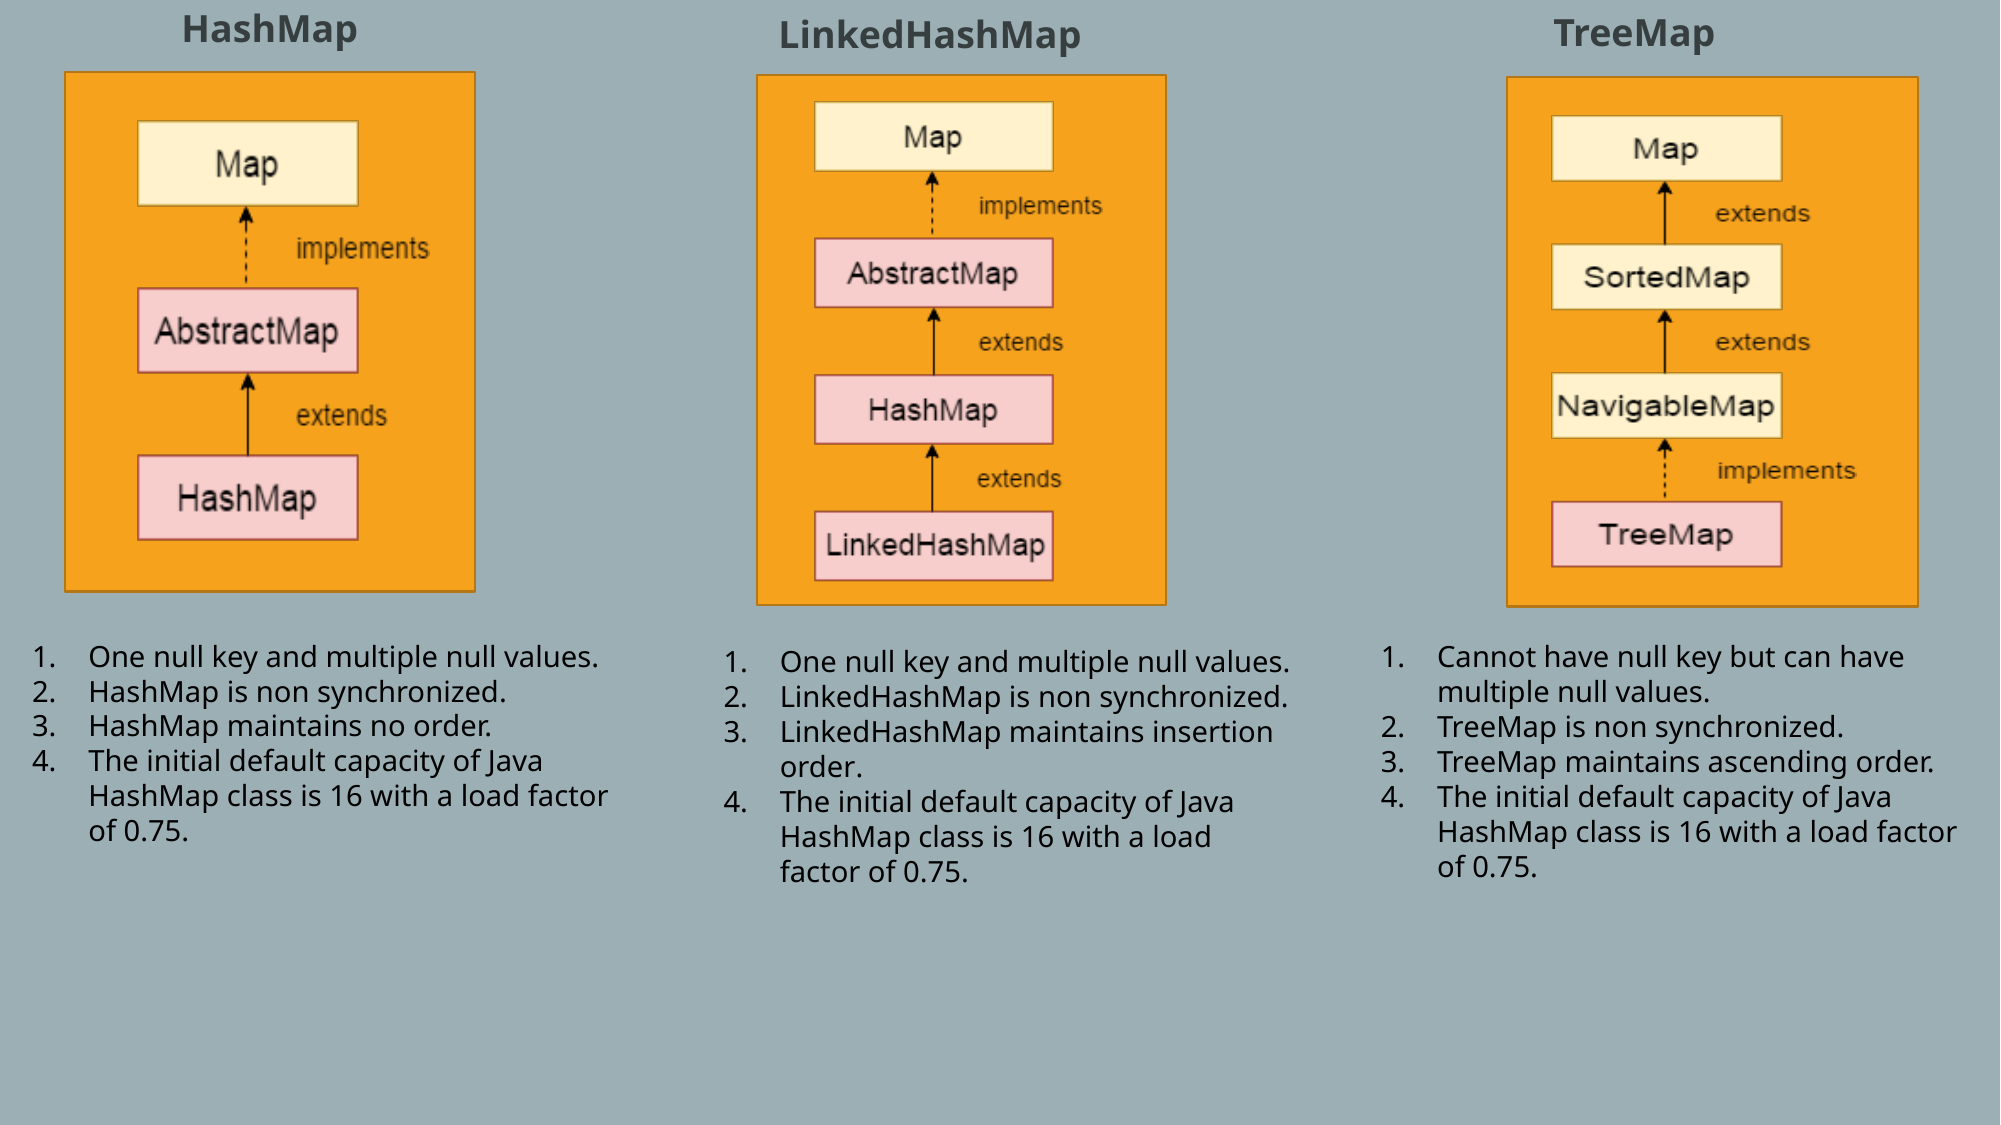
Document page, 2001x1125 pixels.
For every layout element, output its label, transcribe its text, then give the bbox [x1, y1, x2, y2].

text_box HashMap [93, 0, 447, 58]
text_box TreeMap [1460, 1, 1809, 62]
text_box [1506, 76, 1919, 608]
text_box LinkedHashMap [753, 3, 1107, 64]
text_box One null key and multiple null values. HashMap is non synchronized. HashMap maintains no order. The initial default capacity of Java HashMap class is 16 with a load factor of 0.75. [17, 630, 651, 855]
text_box One null key and multiple null values. LinkedHashMap is non synchronized. LinkedHashMap maintains insertion order. The initial default capacity of Java HashMap class is 16 with a load factor of 0.75. [708, 635, 1313, 896]
picture [136, 119, 430, 543]
picture [813, 100, 1103, 584]
text_box [64, 71, 476, 593]
picture [1550, 114, 1857, 569]
text_box [756, 74, 1167, 606]
text_box Cannot have null key but can have multiple null values. TreeMap is non synchronized. TreeMap maintains ascending order. The initial default capacity of Java HashMap class is 16 with a load factor of 0.75. [1366, 631, 1981, 926]
